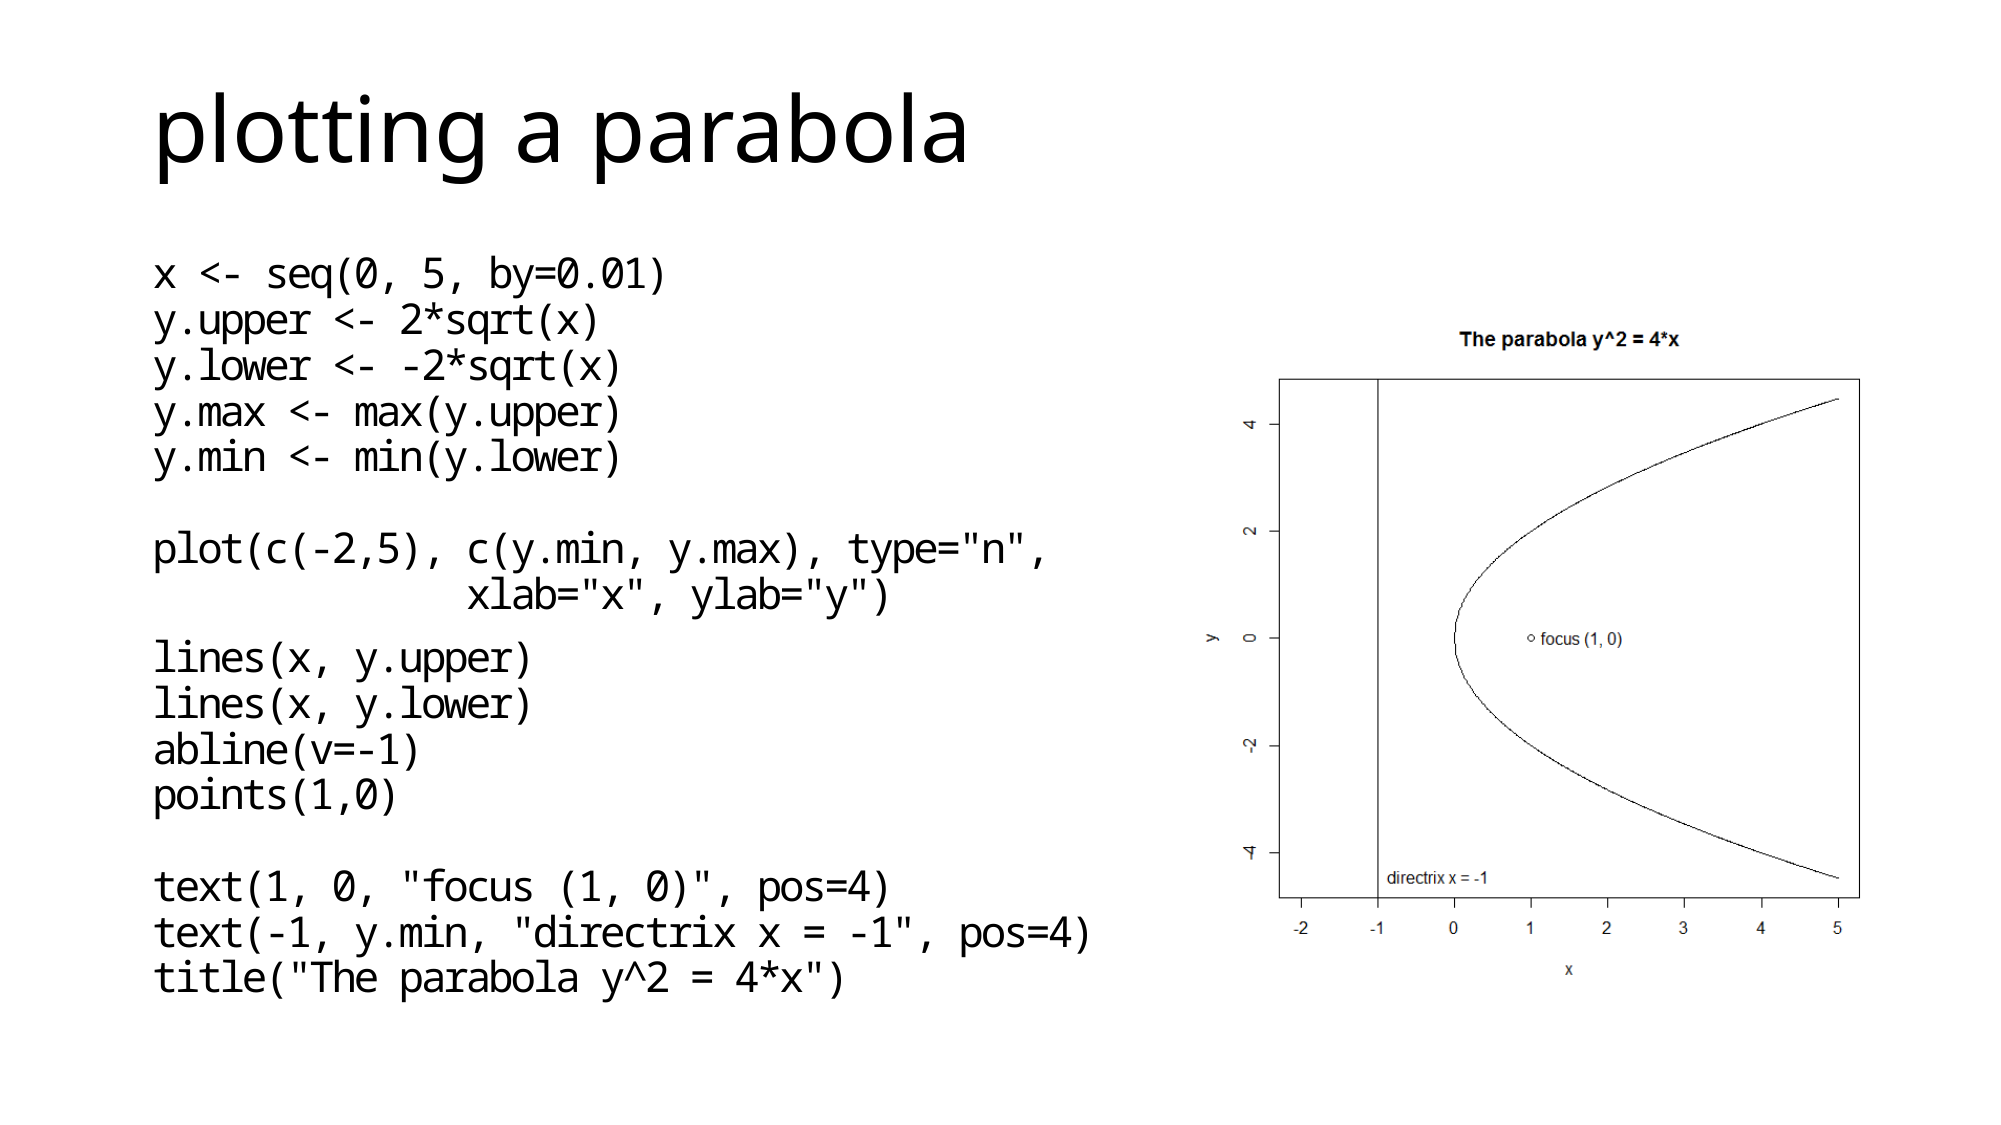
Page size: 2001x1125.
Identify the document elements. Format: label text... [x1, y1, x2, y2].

picture [1197, 297, 1902, 1000]
list x <- seq(0, 5, by=0.01) y.upper <- 2*sqrt(x) y.lower <- -2*sqrt(x) y.max <- max(y.upper) y.min <- min(y.lower) plot(c(-2,5), c(y.min, y.max), type="n", xlab="x", ylab="y") lines(x, y.upper) lines(x, y.lower) abline(v=-1) points(1,0) text(1, 0, "focus (1, 0)", pos=4) text(-1, y.min, "directrix x = -1", pos=4) title("The parabola y^2 = 4*x") [137, 244, 1863, 1014]
